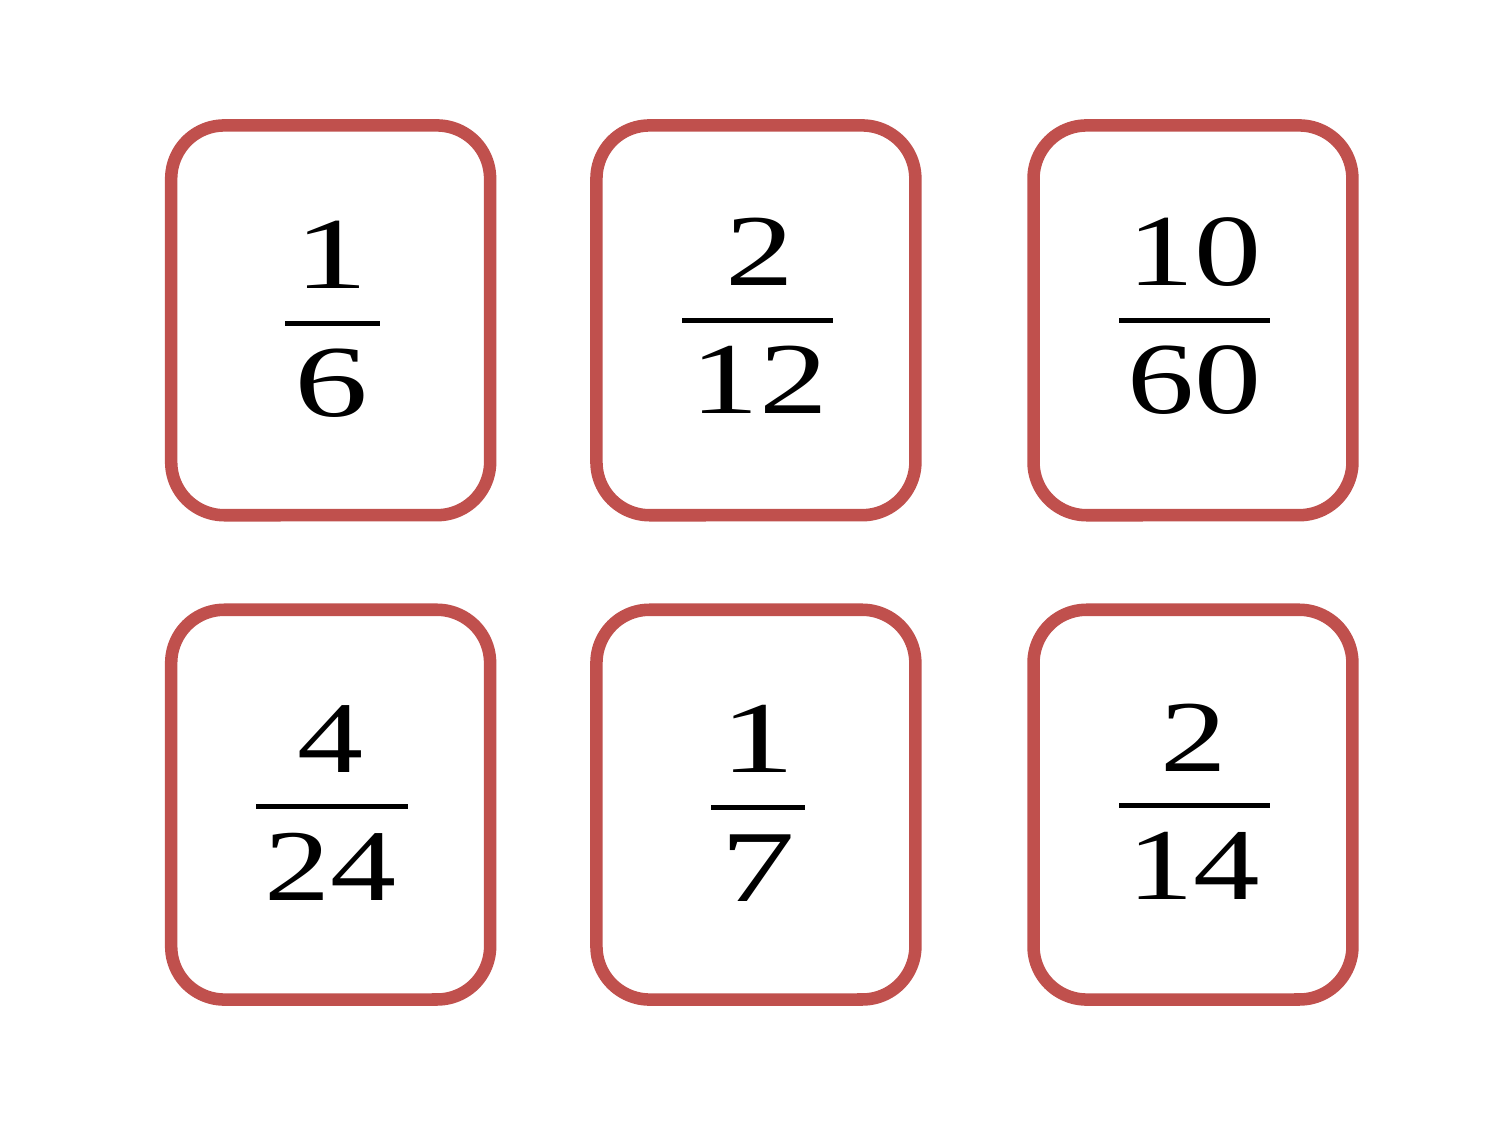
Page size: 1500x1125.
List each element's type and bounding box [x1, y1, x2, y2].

text_box [170, 125, 1353, 1000]
